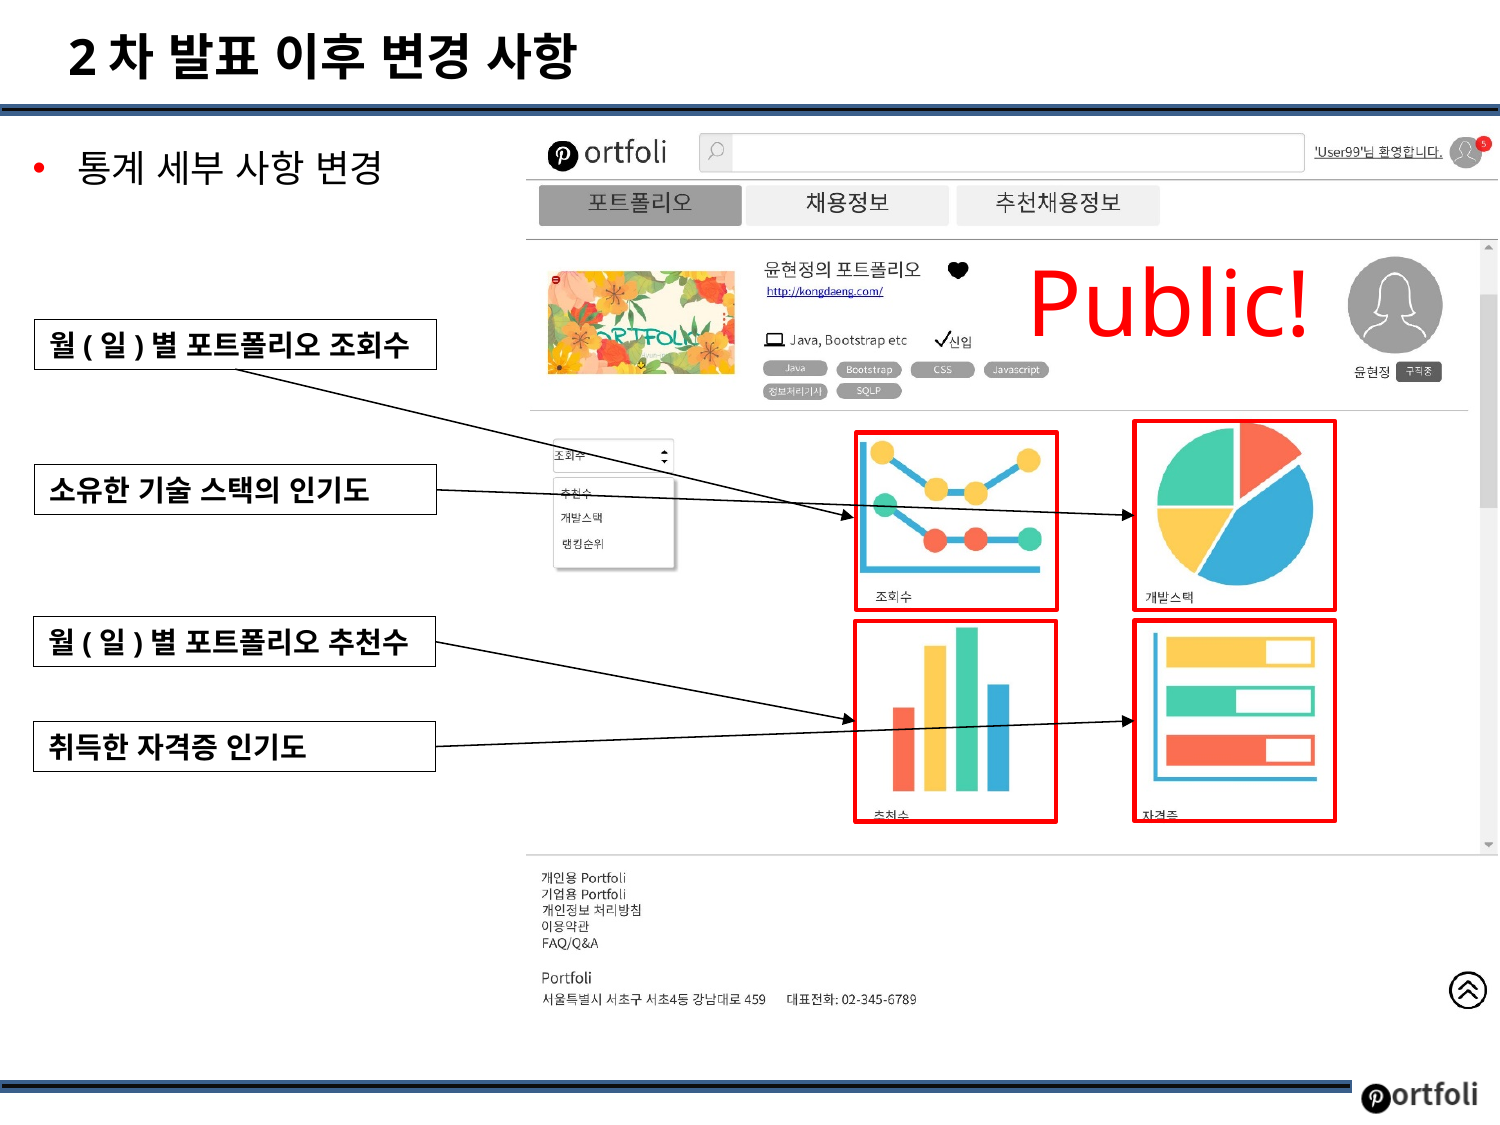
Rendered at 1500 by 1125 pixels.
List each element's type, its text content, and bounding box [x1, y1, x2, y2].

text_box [235, 369, 855, 519]
text_box 소유한 기술 스택의 인기도 [34, 464, 229, 515]
text_box 월(일)별 포트폴리오 추천수 [33, 616, 436, 667]
text_box 월(일)별 포트폴리오 조회수 [34, 319, 437, 370]
title 2차 발표 이후 변경 사항 [53, 7, 1489, 103]
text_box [435, 489, 1135, 516]
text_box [434, 720, 1135, 748]
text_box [434, 641, 856, 720]
list 통계 세부 사항 변경 [17, 137, 1479, 1067]
picture [1352, 1070, 1495, 1120]
picture [526, 124, 1498, 1026]
text_box 취득한 자격증 인기도 [33, 721, 436, 772]
